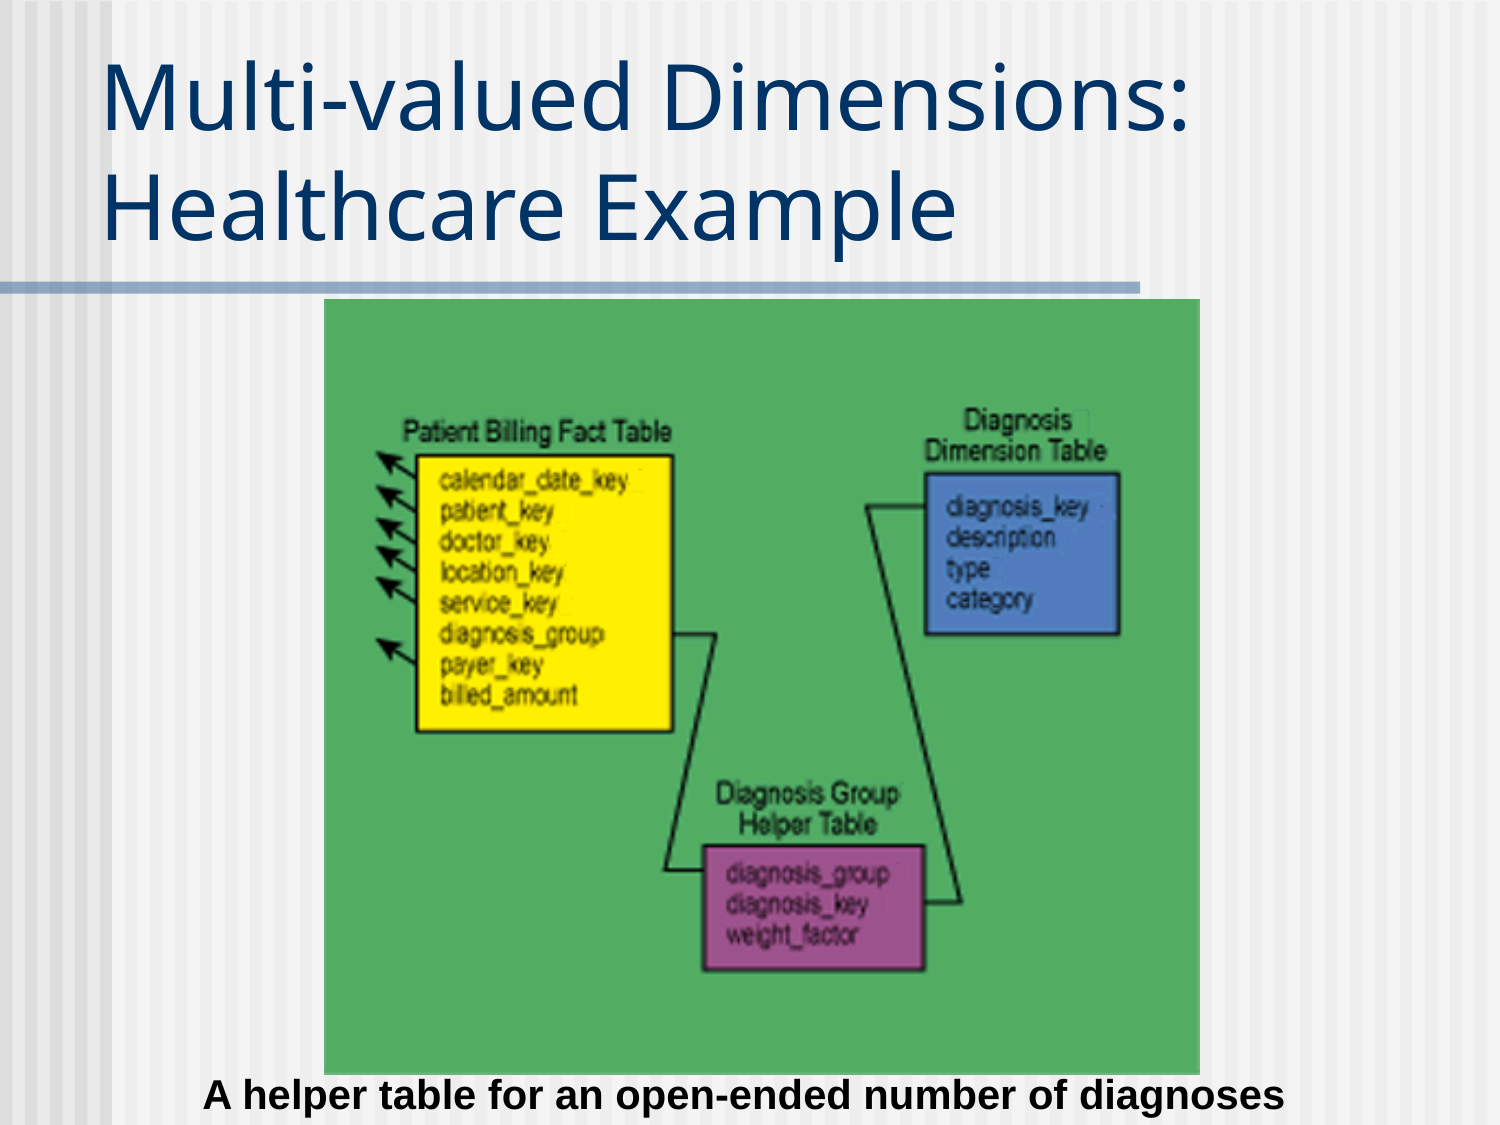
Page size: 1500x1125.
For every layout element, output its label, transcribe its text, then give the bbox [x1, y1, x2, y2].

text_box A helper table for an open-ended number of diagnoses [187, 1060, 1312, 1125]
title Multi-valued Dimensions: Healthcare Example [84, 31, 1496, 267]
picture [324, 299, 1201, 1076]
